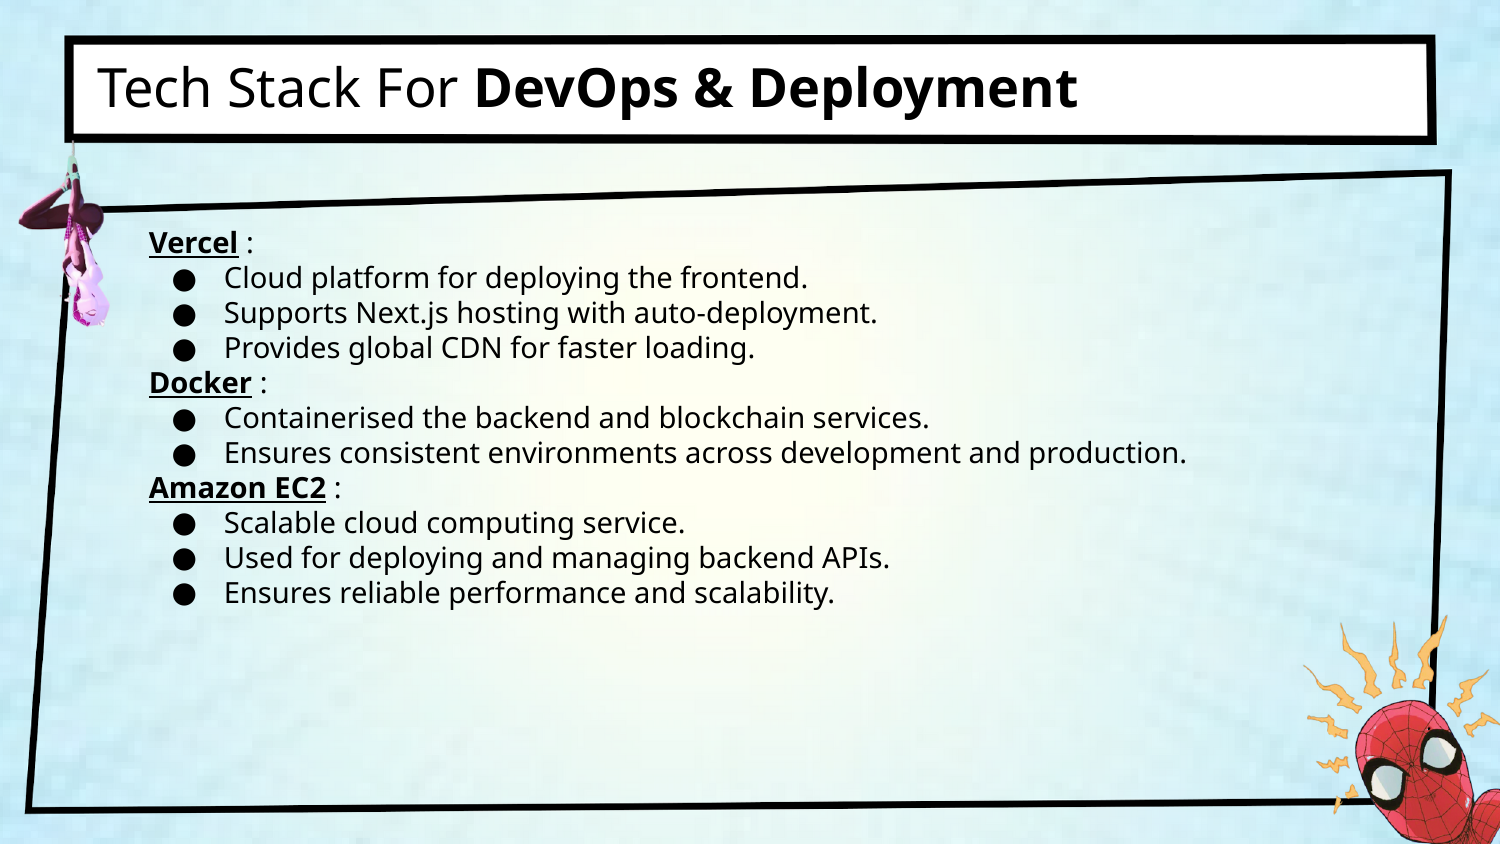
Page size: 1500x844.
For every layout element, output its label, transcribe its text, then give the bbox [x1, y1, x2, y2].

text_box Tech Stack For DevOps & Deployment [82, 38, 1408, 107]
text_box Vercel : Cloud platform for deploying the frontend. Supports Next.js hosting with auto-deployment. Provides global CDN for faster loading. Docker : Containerised the backend and blockchain services. Ensures consistent environments across development and production. Amazon EC2 : Scalable cloud computing service. Used for deploying and managing backend APIs. Ensures reliable performance and scalability. [133, 209, 1280, 753]
text_box [0, 0, 1500, 844]
